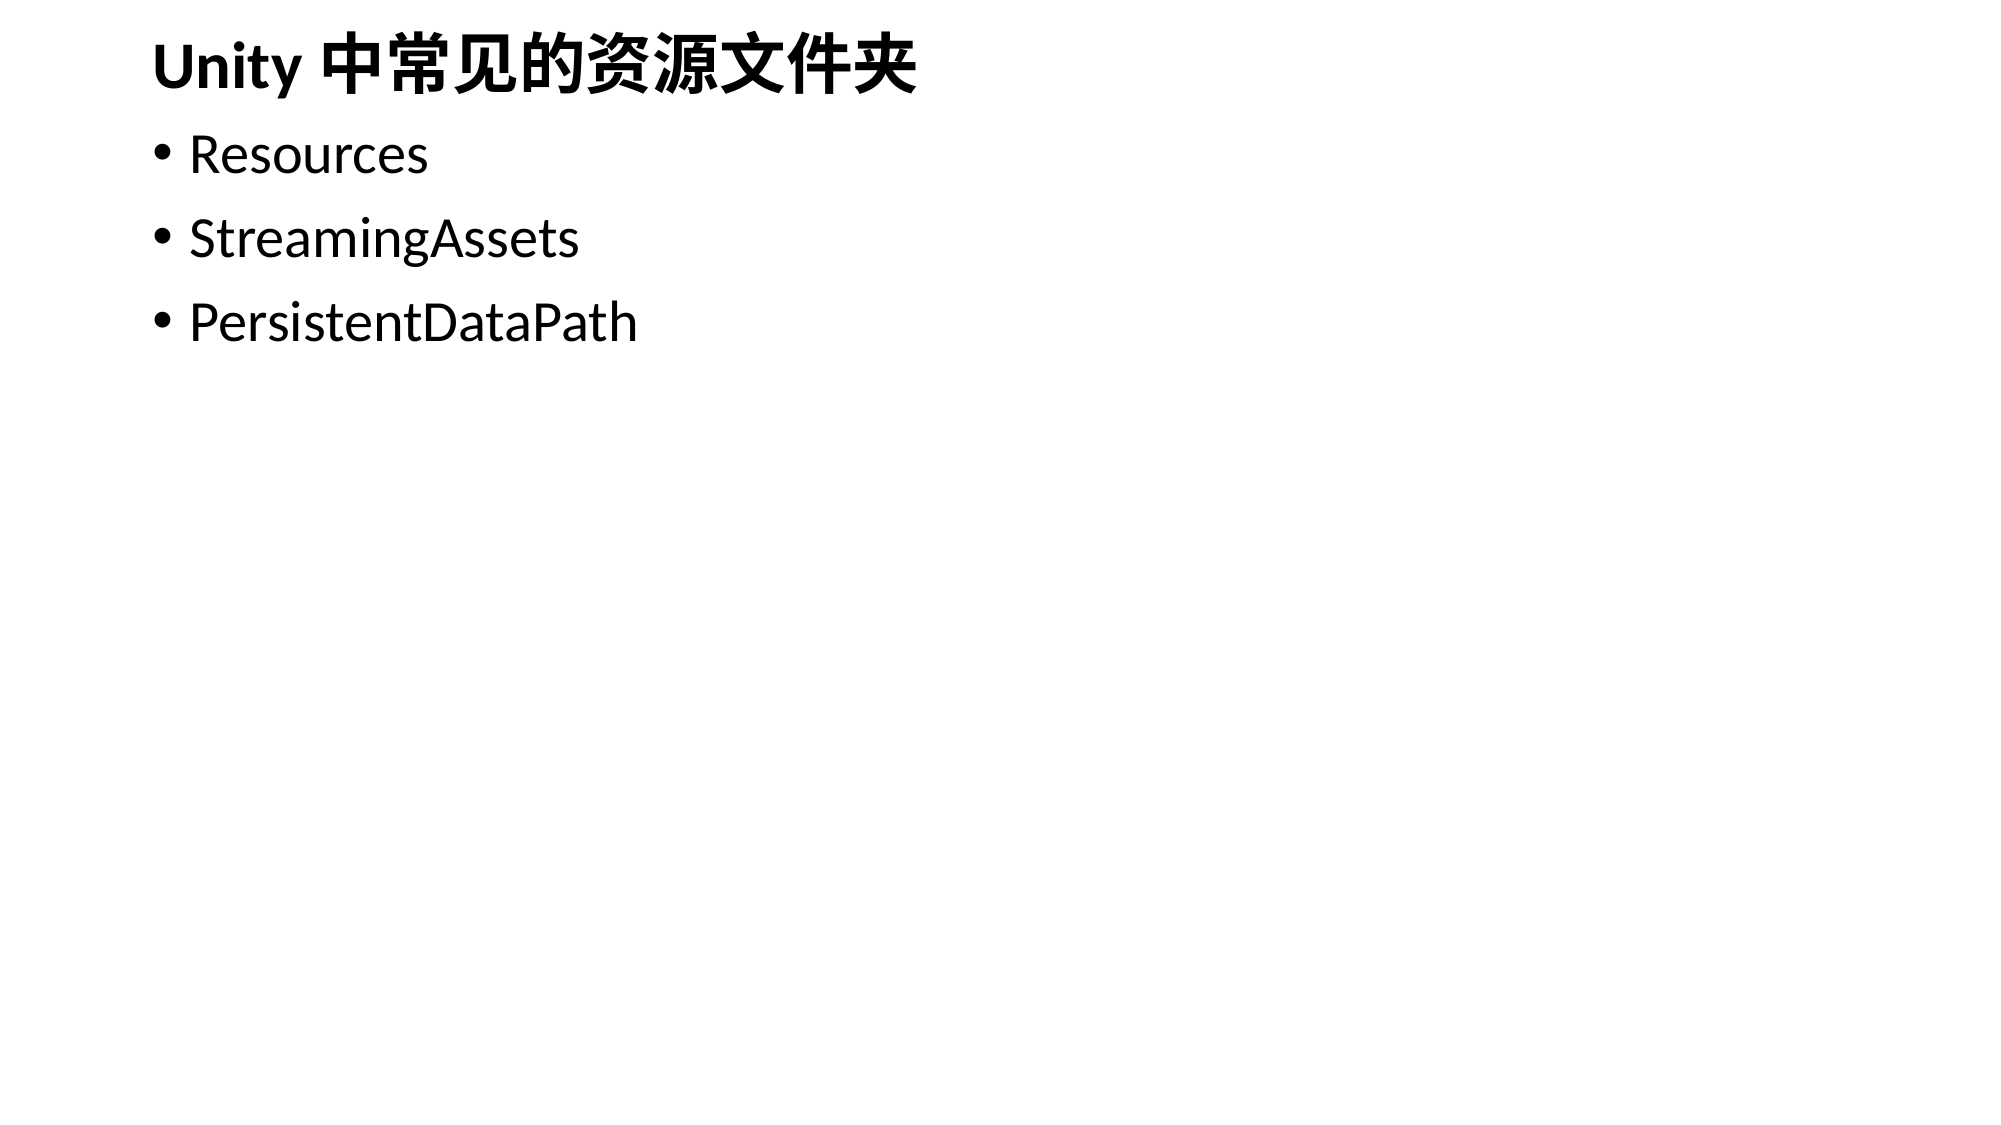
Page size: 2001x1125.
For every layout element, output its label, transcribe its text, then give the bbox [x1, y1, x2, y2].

list Unity中常见的资源文件夹 Resources StreamingAssets PersistentDataPath [137, 23, 1863, 1113]
